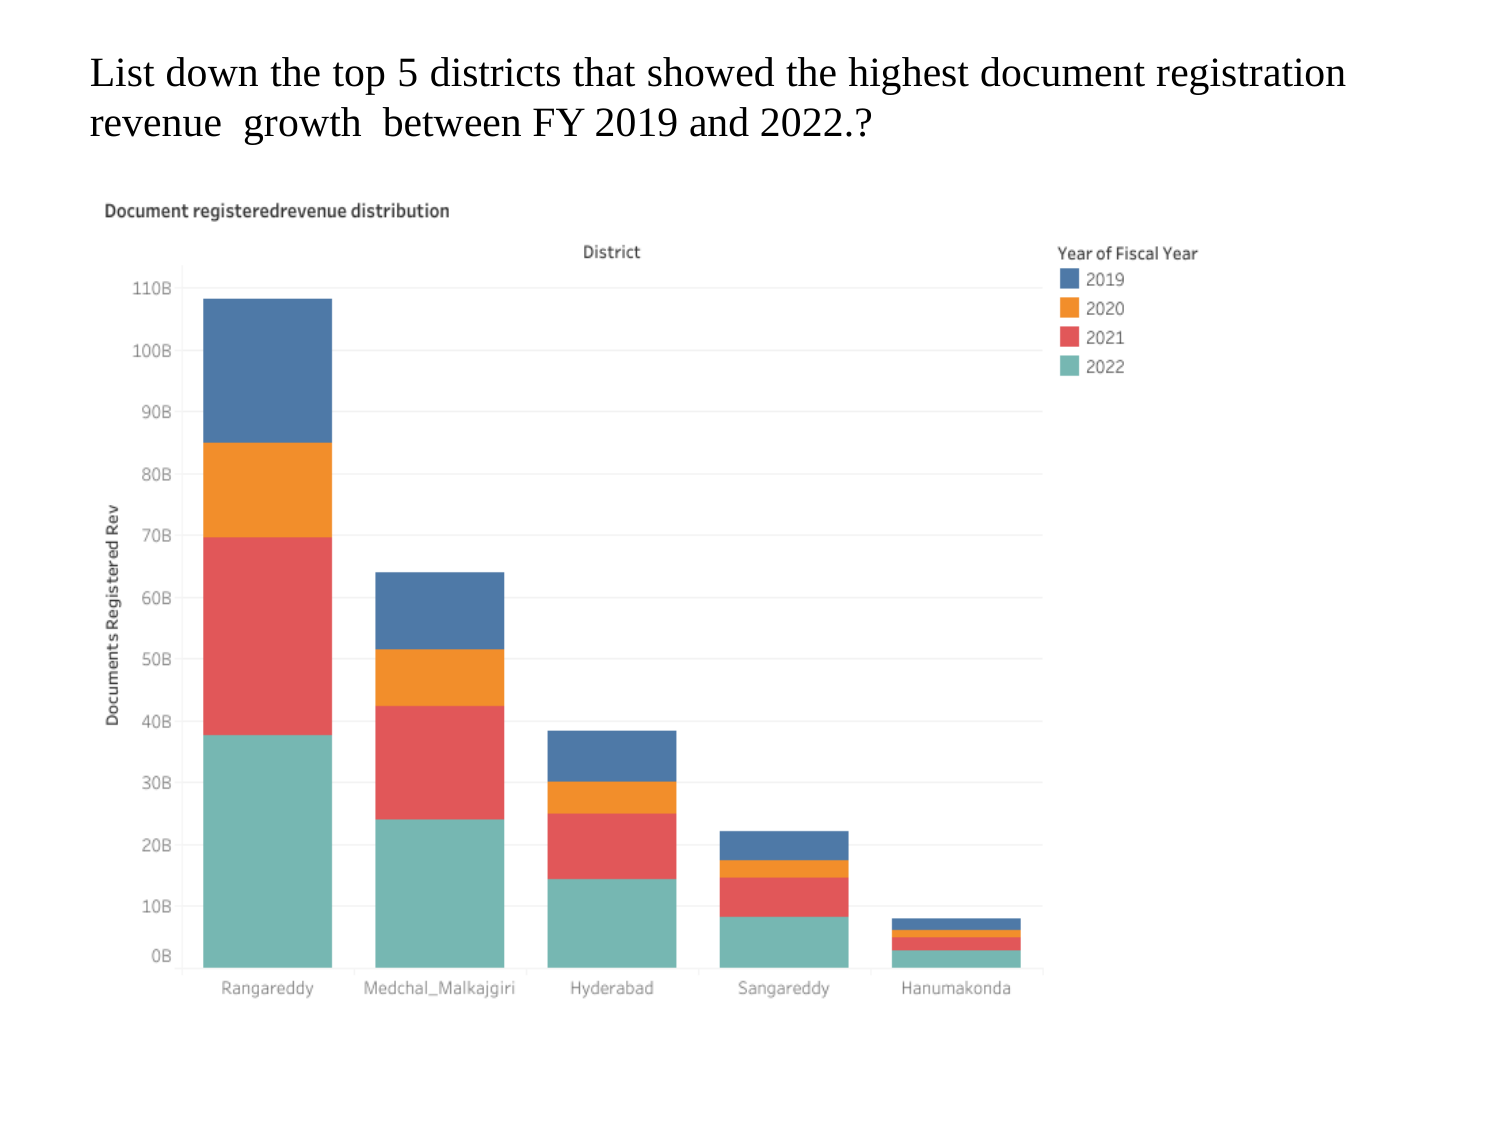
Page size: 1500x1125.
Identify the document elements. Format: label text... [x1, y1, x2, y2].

text_box List down the top 5 districts that showed the highest document registration revenue growth between FY 2019 and 2022.? [74, 37, 1363, 153]
picture [99, 187, 1246, 1000]
